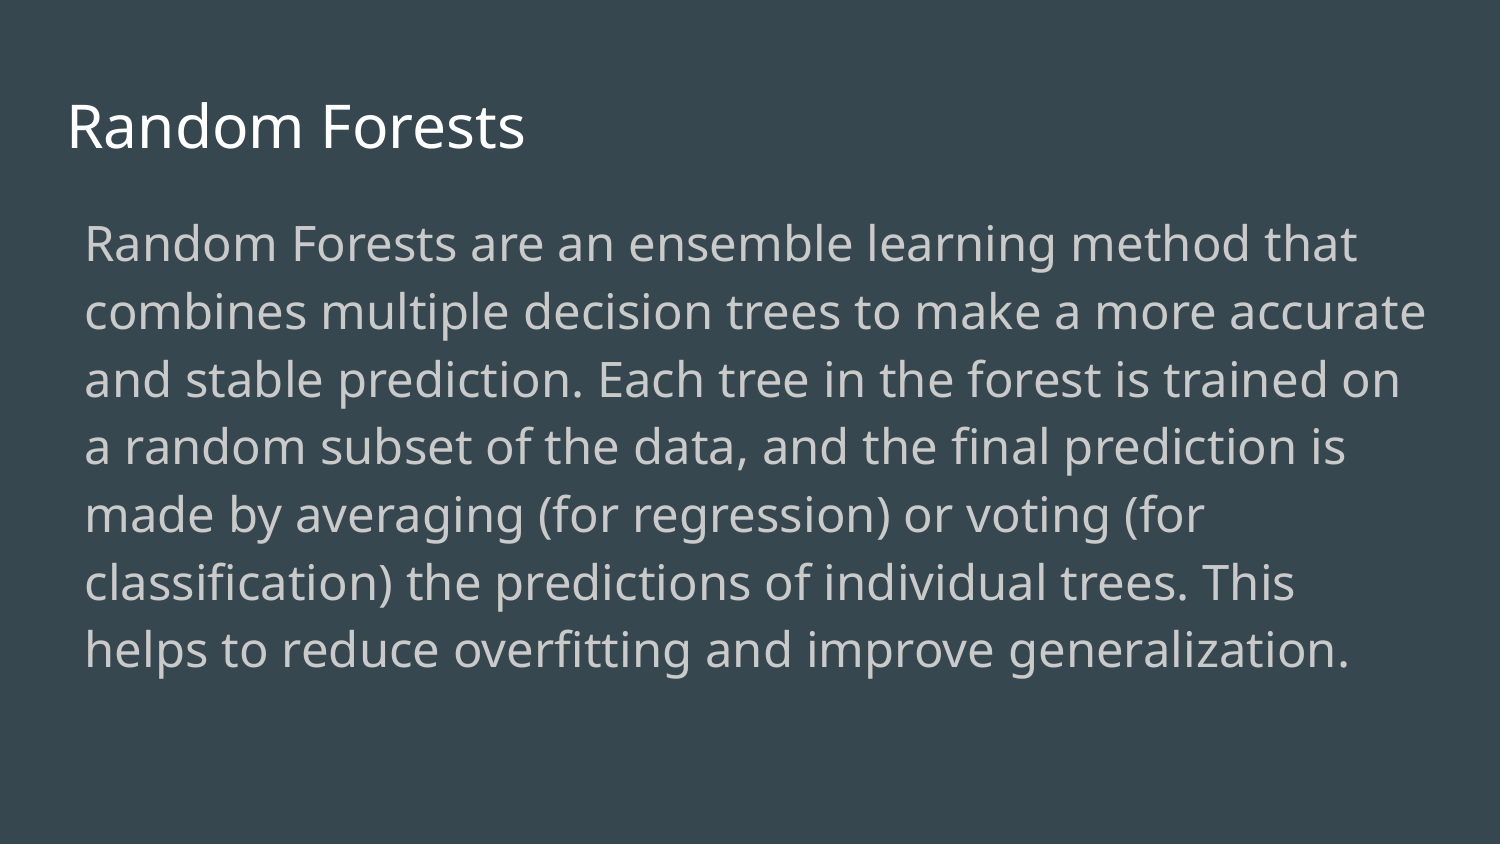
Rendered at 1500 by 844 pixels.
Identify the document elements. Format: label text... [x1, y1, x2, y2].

list Random Forests are an ensemble learning method that combines multiple decision trees to make a more accurate and stable prediction. Each tree in the forest is trained on a random subset of the data, and the final prediction is made by averaging (for regression) or voting (for classification) the predictions of individual trees. This helps to reduce overfitting and improve generalization. [51, 189, 1449, 750]
title Random Forests [51, 72, 1449, 167]
